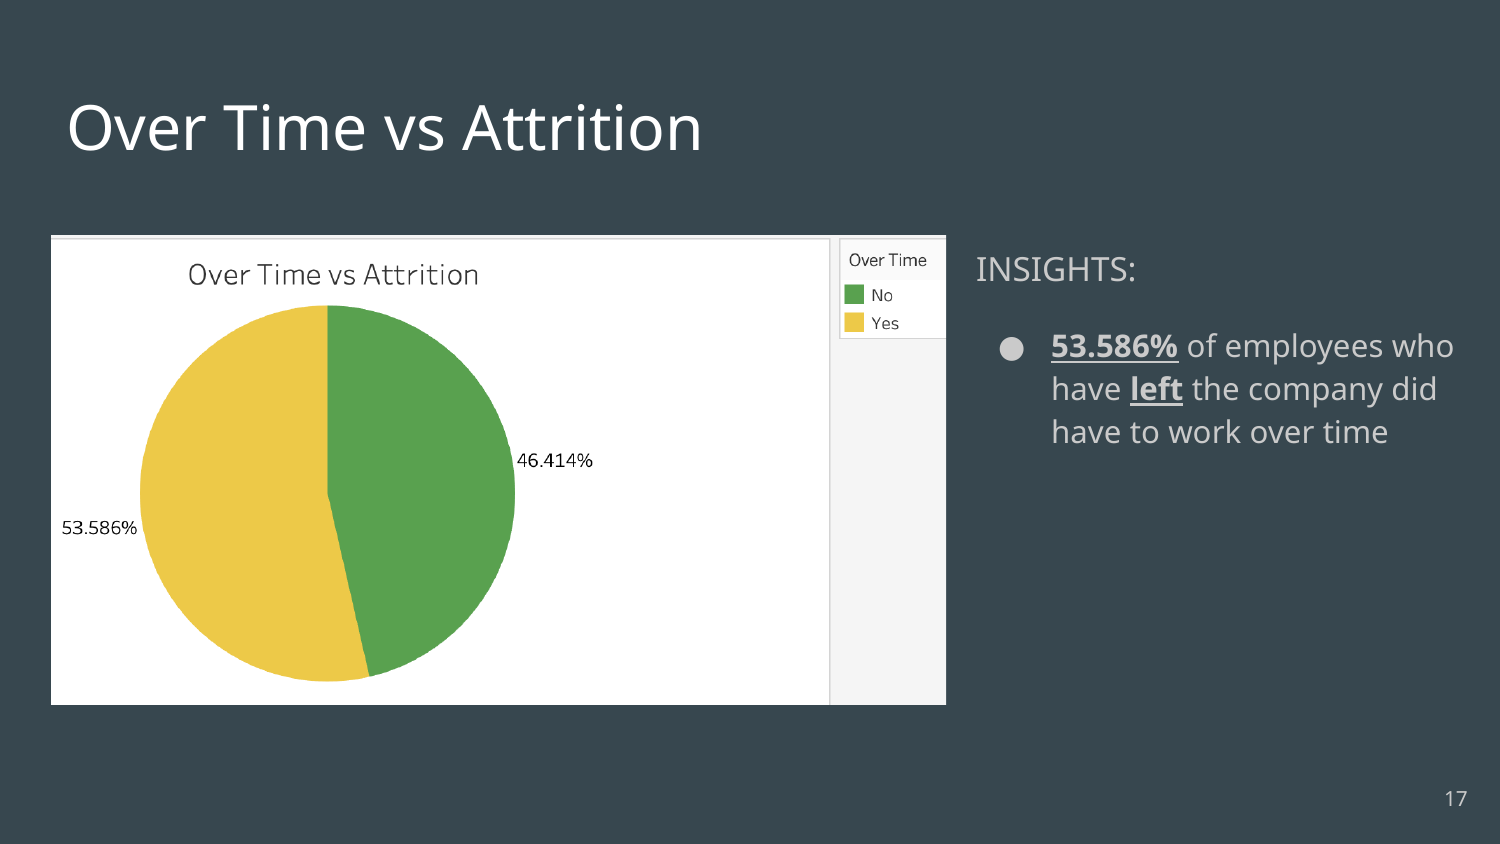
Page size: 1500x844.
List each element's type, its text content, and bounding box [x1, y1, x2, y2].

title Over Time vs Attrition [51, 72, 1449, 167]
list INSIGHTS: 53.586% of employees who have left the company did have to work over time [961, 226, 1483, 806]
slide_number ‹#› [1392, 767, 1483, 833]
picture [50, 235, 947, 705]
